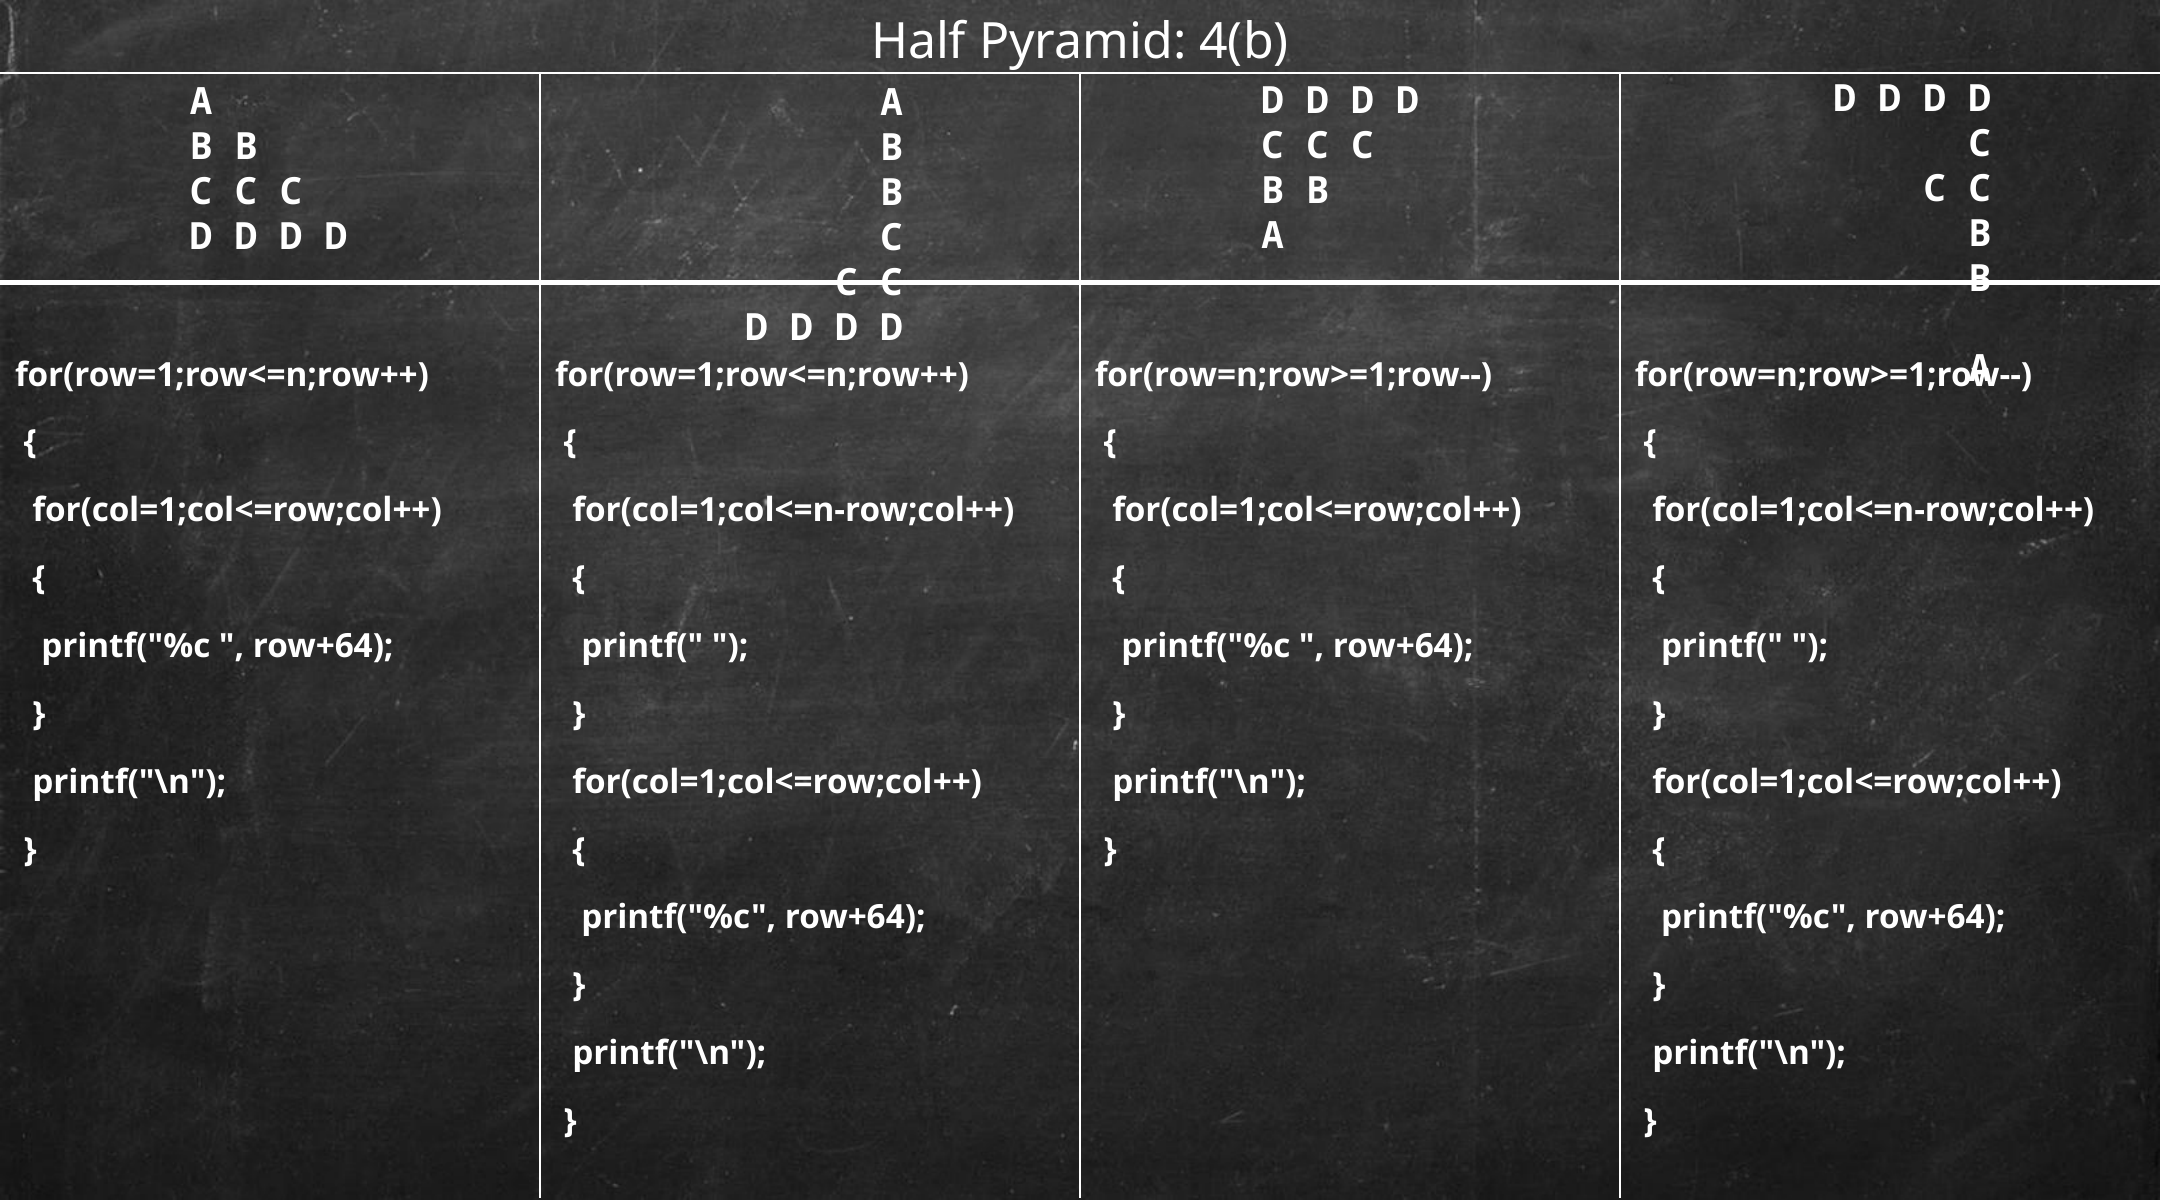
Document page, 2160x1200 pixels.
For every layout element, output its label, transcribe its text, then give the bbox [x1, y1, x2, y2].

table_header [0, 74, 539, 280]
table_cell for(row=1;row<=n;row++) { for(col=1;col<=n-row;col++) { printf(" "); } for(col=1;col<=row;col++) { printf("%c", row+64); } printf("\n"); } [541, 285, 1079, 1198]
table_header [1621, 74, 1795, 280]
text_box A B B C C C D D D D [707, 77, 903, 348]
table_cell for(row=n;row>=1;row--) { for(col=1;col<=row;col++) { printf("%c ", row+64); } printf("\n"); } [1081, 285, 1619, 1198]
table_cell for(row=1;row<=n;row++) { for(col=1;col<=row;col++) { printf("%c ", row+64); } printf("\n"); } [0, 285, 539, 1198]
table_header [541, 74, 1079, 280]
text_box D D D D C C C B B A [1261, 75, 1457, 256]
text_box A B B C C C D D D D [189, 77, 386, 258]
title Half Pyramid: 4(b) [790, 14, 1370, 71]
text_box D D D D C C C B B A [1795, 73, 1991, 389]
table_header [1081, 74, 1619, 280]
table_cell for(row=n;row>=1;row--) { for(col=1;col<=n-row;col++) { printf(" "); } for(col=1;col<=row;col++) { printf("%c", row+64); } printf("\n"); } [1621, 285, 2160, 1198]
table_header [1991, 74, 2160, 280]
